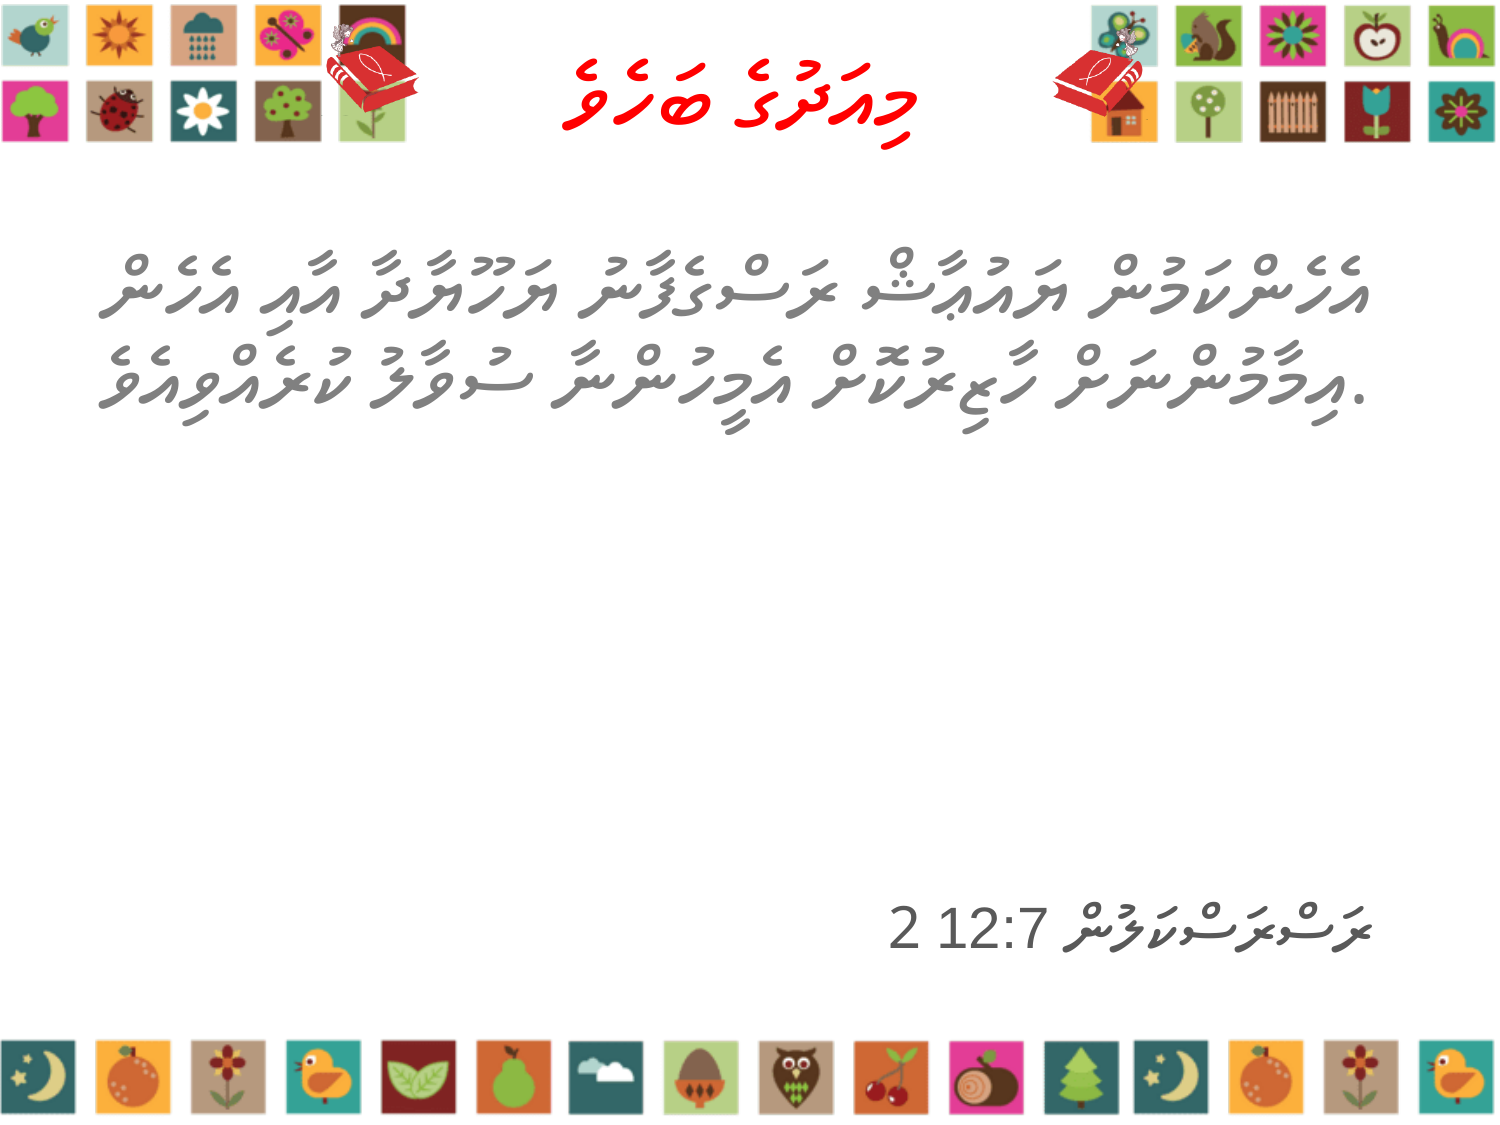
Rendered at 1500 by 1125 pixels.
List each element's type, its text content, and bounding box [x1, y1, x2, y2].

text_box 2 ރަސްރަސްކަލުން 12:7 [755, 883, 1388, 968]
text_box މިއަދުގެ ބަހެވެ [424, 33, 1077, 149]
text_box އެހެންކަމުން ޔައުޢާޝް ރަސްގެފާނު ޔަހޫޔާދާ އާއި އެހެން އިމާމުންނަށް ހާޒިރުކޮށް އެމީހުންނާ ސުވާލު ކުރެއްވިއެވެ. [88, 231, 1436, 427]
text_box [0, 1028, 1500, 1118]
picture [0, 3, 451, 150]
picture [1021, 3, 1500, 150]
